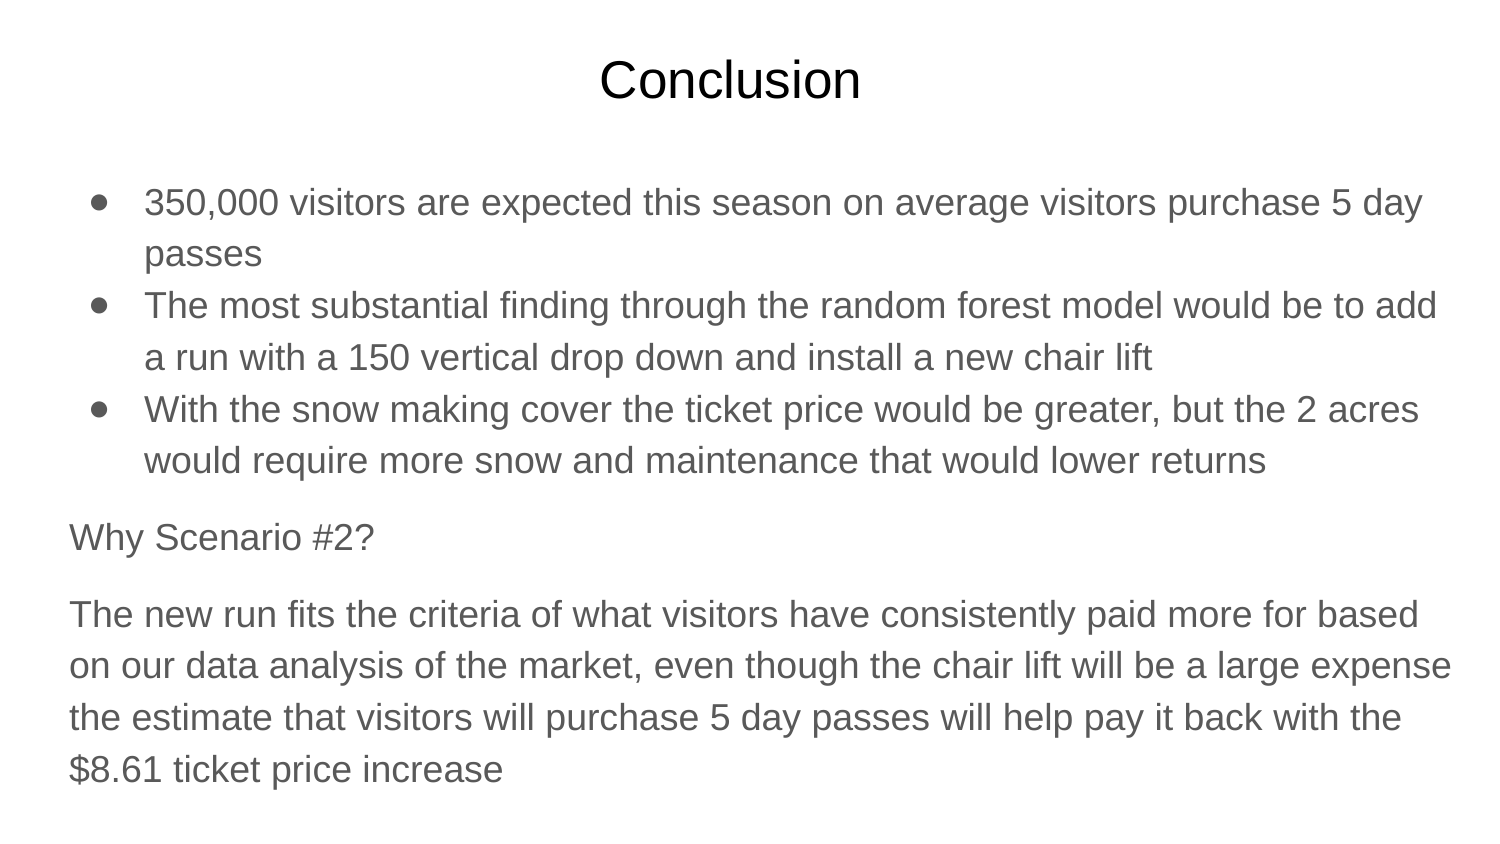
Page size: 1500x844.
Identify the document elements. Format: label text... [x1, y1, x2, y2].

title Conclusion [32, 30, 1430, 125]
list 350,000 visitors are expected this season on average visitors purchase 5 day passes The most substantial finding through the random forest model would be to add a run with a 150 vertical drop down and install a new chair lift With the snow making cover the ticket price would be greater, but the 2 acres would require more snow and maintenance that would lower returns Why Scenario #2? The new run fits the criteria of what visitors have consistently paid more for based on our data analysis of the market, even though the chair lift will be a large expense the estimate that visitors will purchase 5 day passes will help pay it back with the $8.61 ticket price increase [54, 155, 1471, 844]
